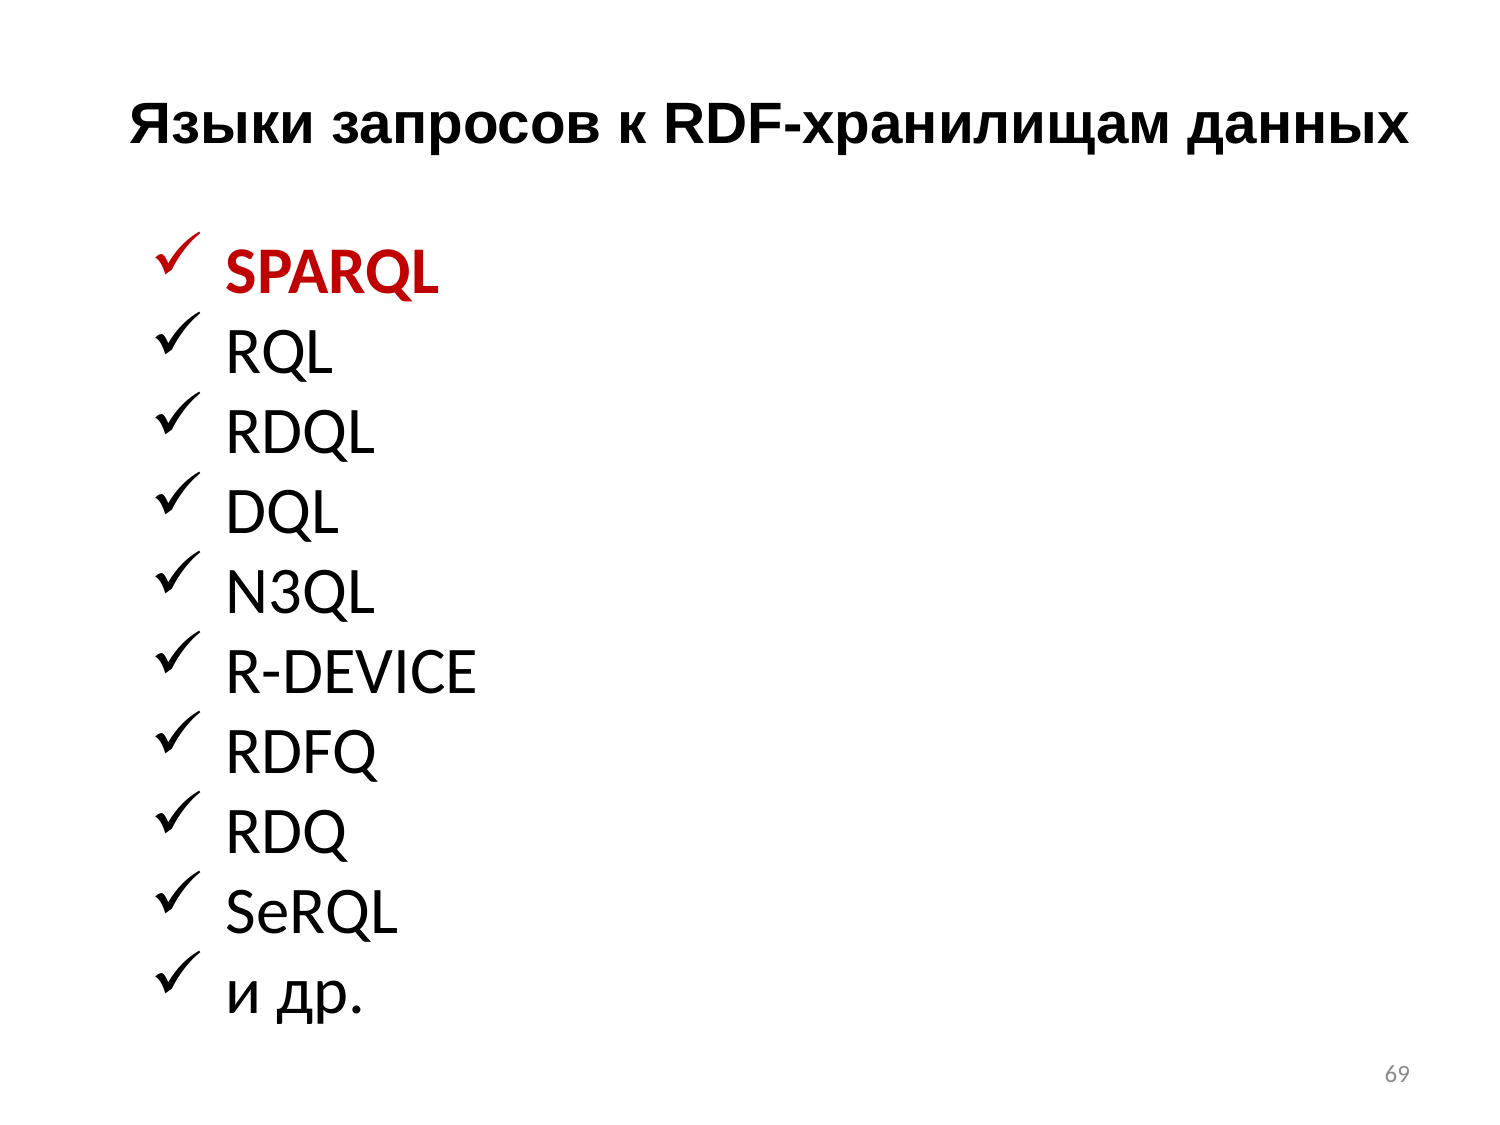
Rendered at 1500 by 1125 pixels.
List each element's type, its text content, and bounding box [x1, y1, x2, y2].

slide_number 69 [1074, 1042, 1425, 1103]
text_box Языки запросов к RDF-хранилищам данных [115, 78, 1426, 163]
text_box SPARQL RQL RDQL DQL N3QL R-DEVICE RDFQ RDQ SeRQL и др. [135, 219, 585, 1035]
